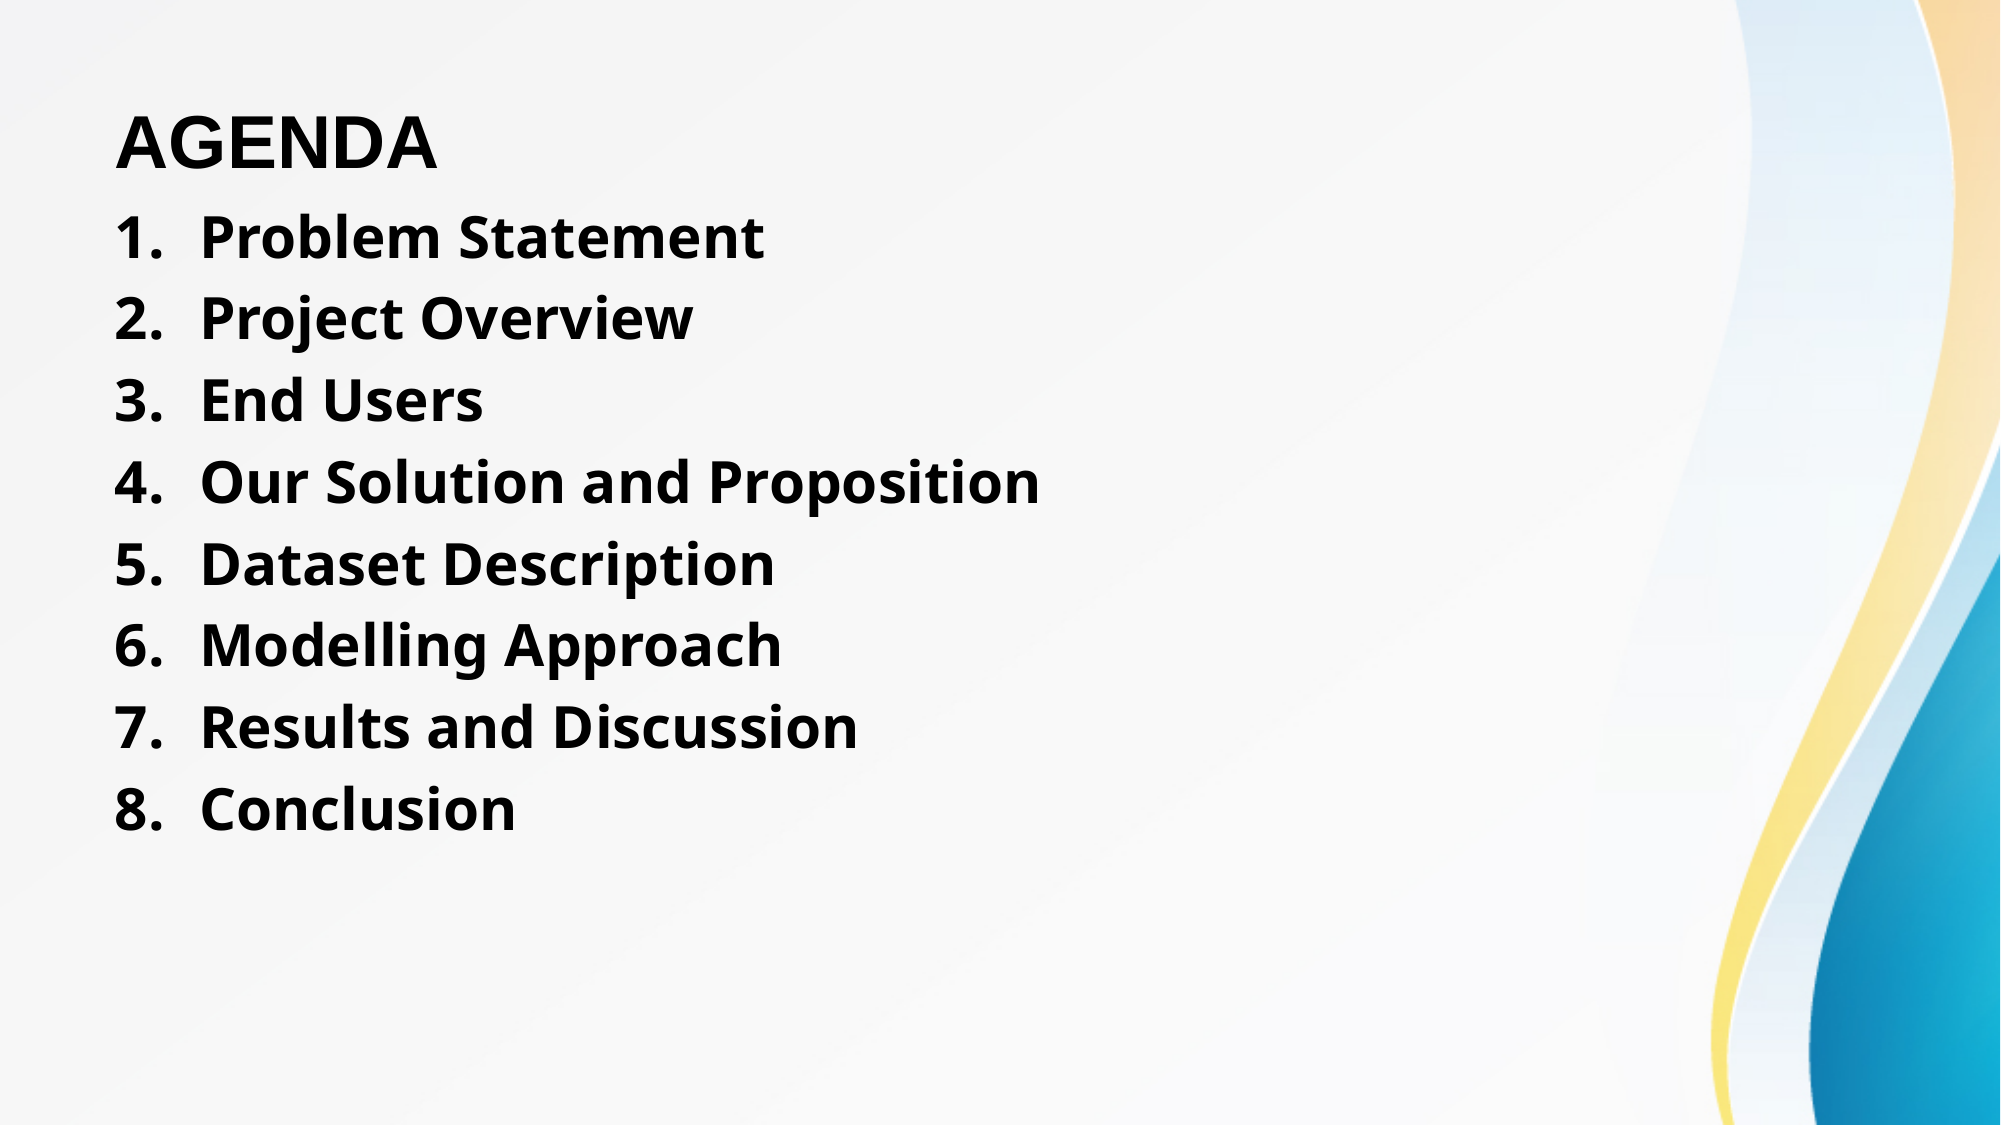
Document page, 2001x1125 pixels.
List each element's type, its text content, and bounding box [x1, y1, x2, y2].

list Problem Statement Project Overview End Users Our Solution and Proposition Dataset Description Modelling Approach Results and Discussion Conclusion [99, 192, 1901, 1006]
picture [0, 0, 2001, 1125]
title AGENDA [99, 44, 962, 192]
